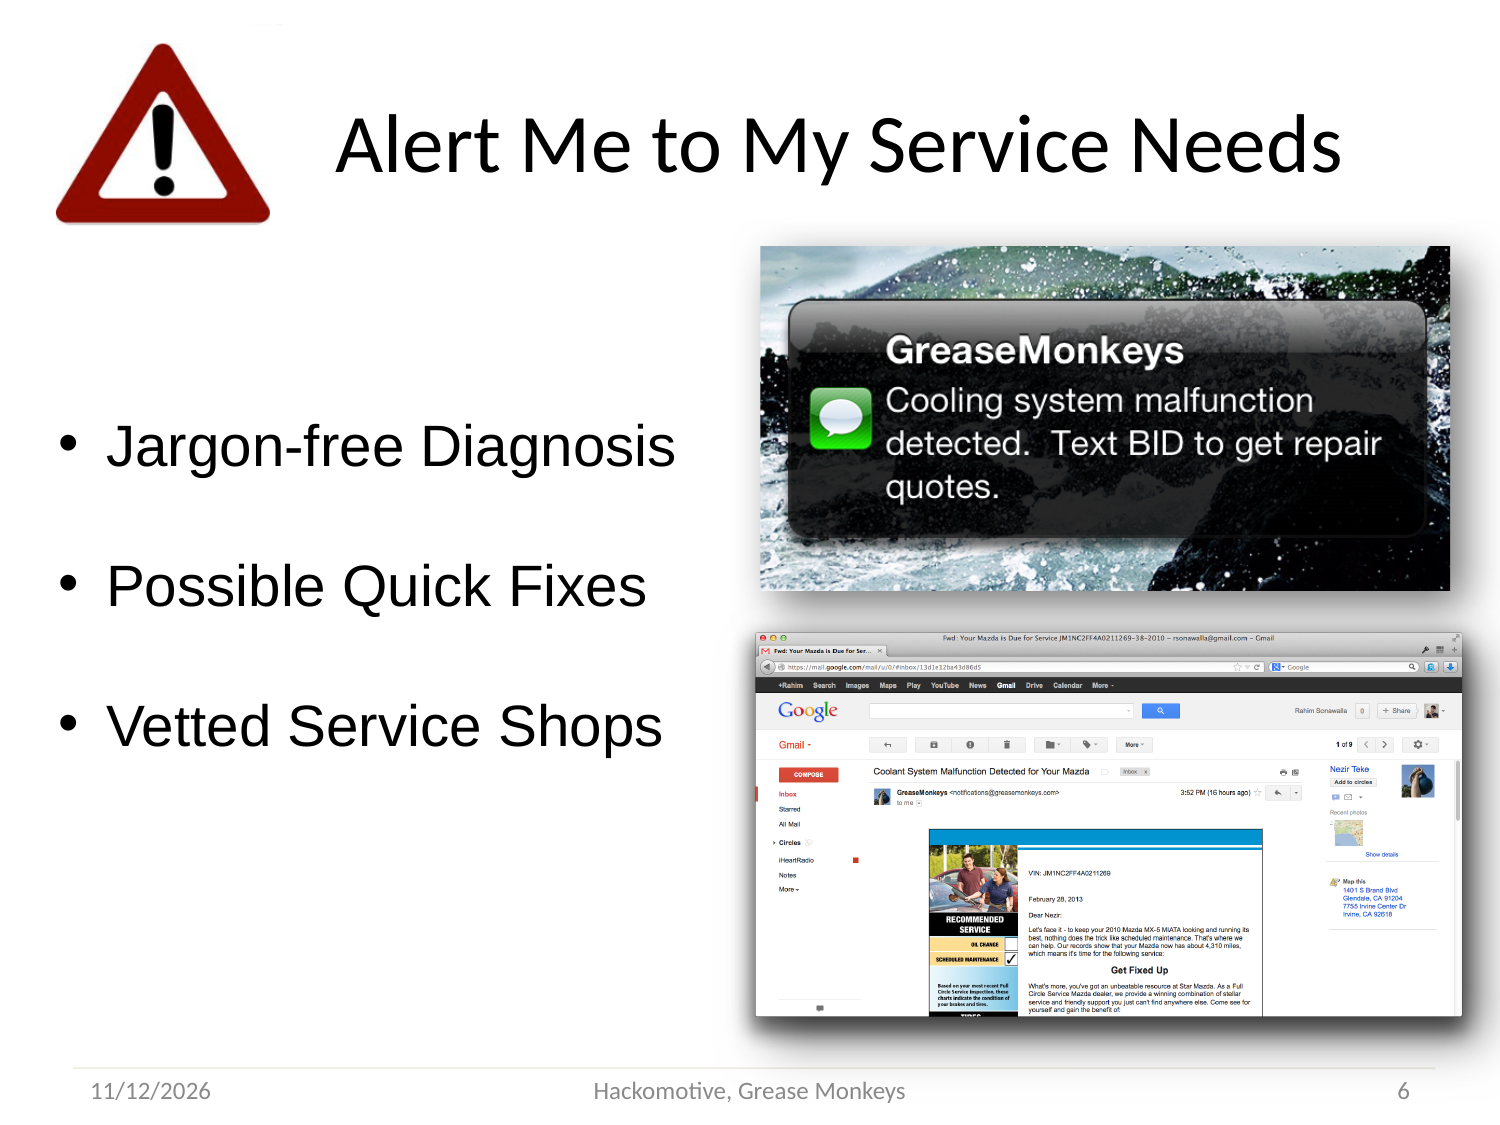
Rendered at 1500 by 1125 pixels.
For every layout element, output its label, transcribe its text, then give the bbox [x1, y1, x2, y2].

slide_number 6 [1074, 1065, 1425, 1120]
text_box Jargon-free Diagnosis Possible Quick Fixes Vetted Service Shops [44, 400, 719, 766]
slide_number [75, 1059, 425, 1120]
picture [726, 613, 1491, 1057]
footer Hackomotive, Grease Monkeys [512, 1059, 988, 1120]
picture [44, 24, 283, 234]
title Alert Me to My Service Needs [288, 45, 1425, 233]
picture [760, 245, 1451, 591]
